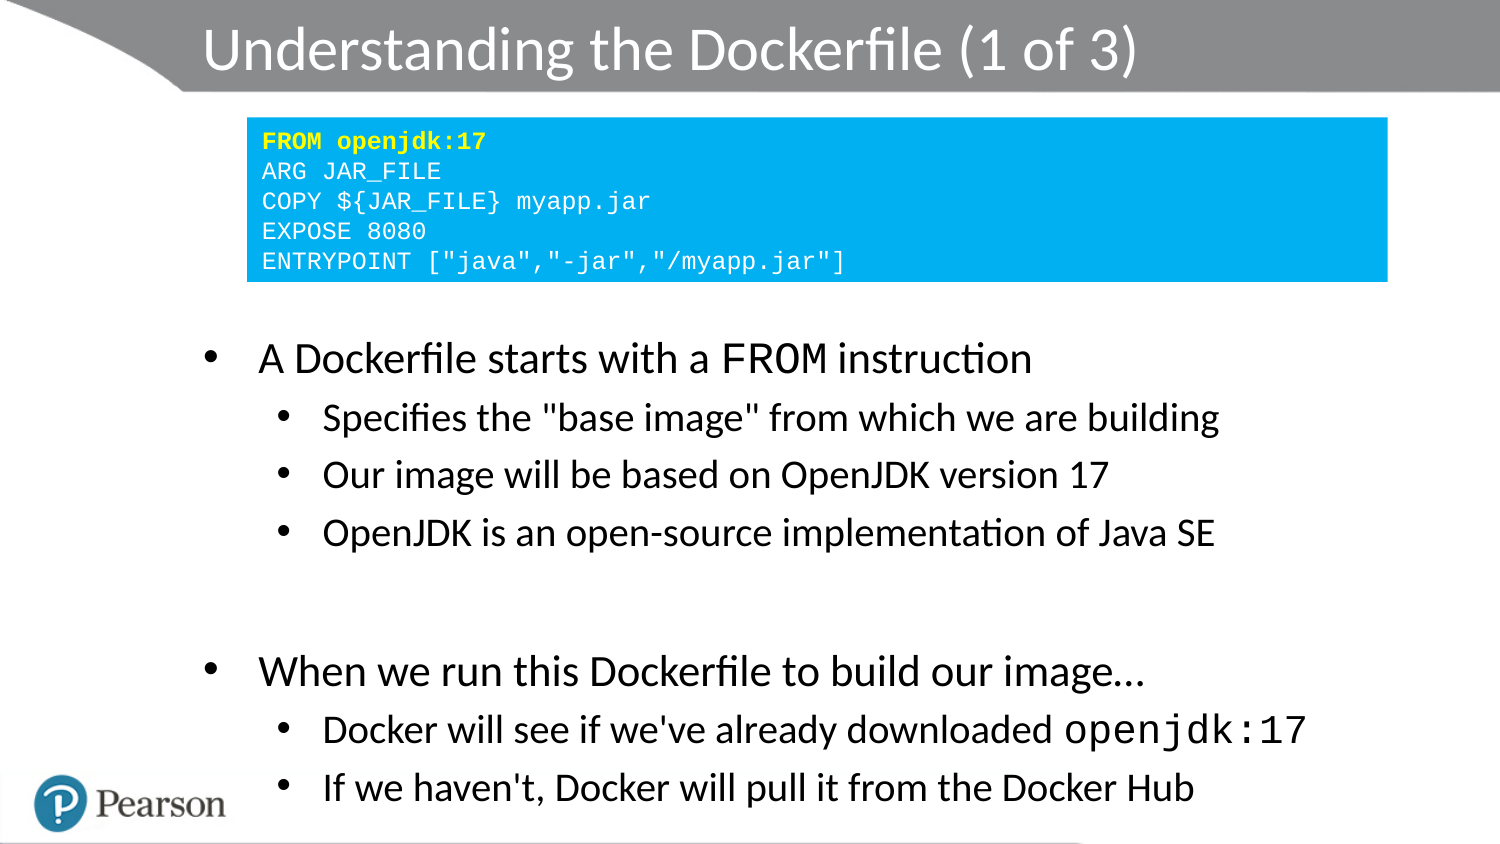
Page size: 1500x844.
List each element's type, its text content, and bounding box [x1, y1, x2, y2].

picture [0, 0, 1500, 844]
title Understanding the Dockerfile (1 of 3) [187, 0, 1426, 93]
text_box FROM openjdk:17 ARG JAR_FILE COPY ${JAR_FILE} myapp.jar EXPOSE 8080 ENTRYPOINT ["java","-jar","/myapp.jar"] [247, 117, 1388, 282]
list A Dockerfile starts with a FROM instruction Specifies the "base image" from which we are building Our image will be based on OpenJDK version 17 OpenJDK is an open-source implementation of Java SE When we run this Dockerfile to build our image… Docker will see if we've already downloaded openjdk:17 If we haven't, Docker will pull it from the Docker Hub [188, 133, 1425, 820]
